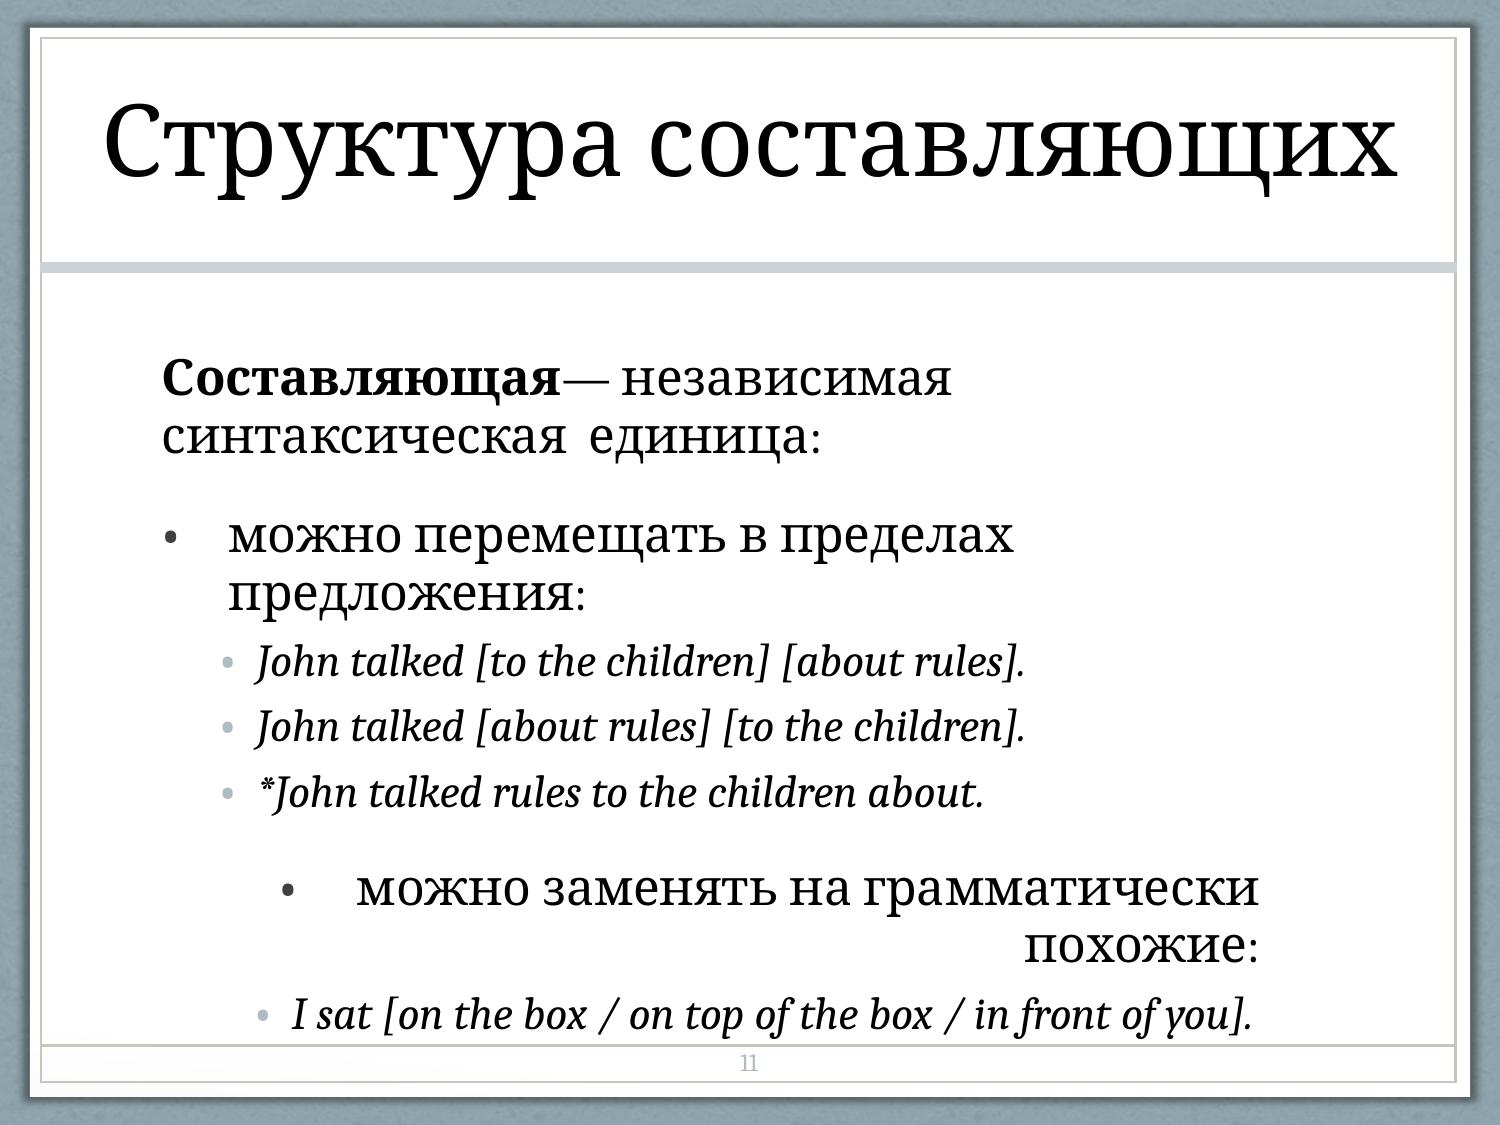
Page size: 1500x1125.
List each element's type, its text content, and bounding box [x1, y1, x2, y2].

picture [0, 0, 1500, 1125]
table_cell 11 [42, 1047, 1454, 1081]
table_cell Составляющая— независимая синтаксическая единица: можно перемещать в пределах предложения: John talked [to the children] [about rules]. John talked [about rules] [to the children]. *John talked rules to the children about. можно заменять на грамматически похожие: I sat [on the box / on top of the box / in front of you]. [42, 273, 1454, 1044]
table_header Структура составляющих [42, 39, 1454, 262]
